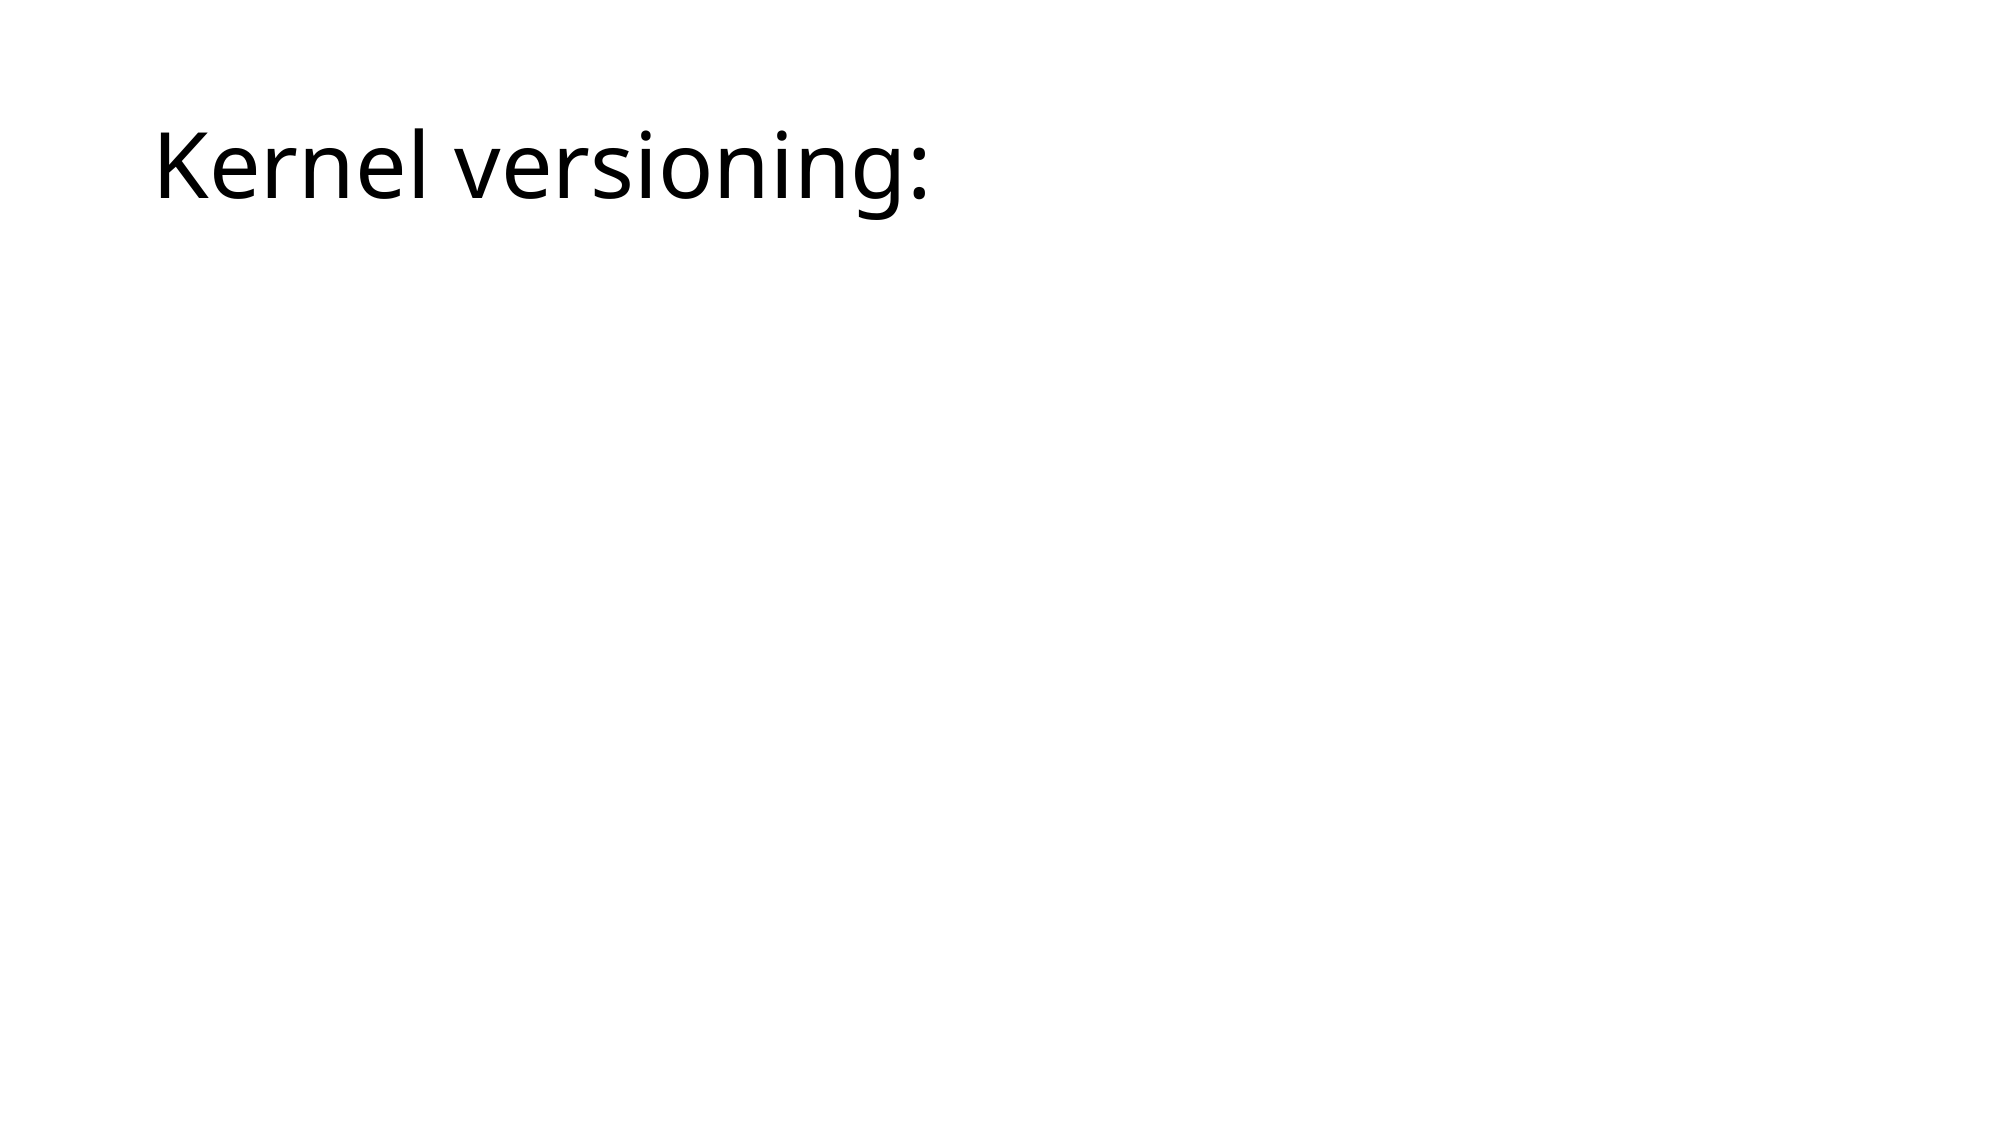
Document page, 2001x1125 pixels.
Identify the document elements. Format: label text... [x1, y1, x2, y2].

title Kernel versioning: [137, 59, 1863, 278]
